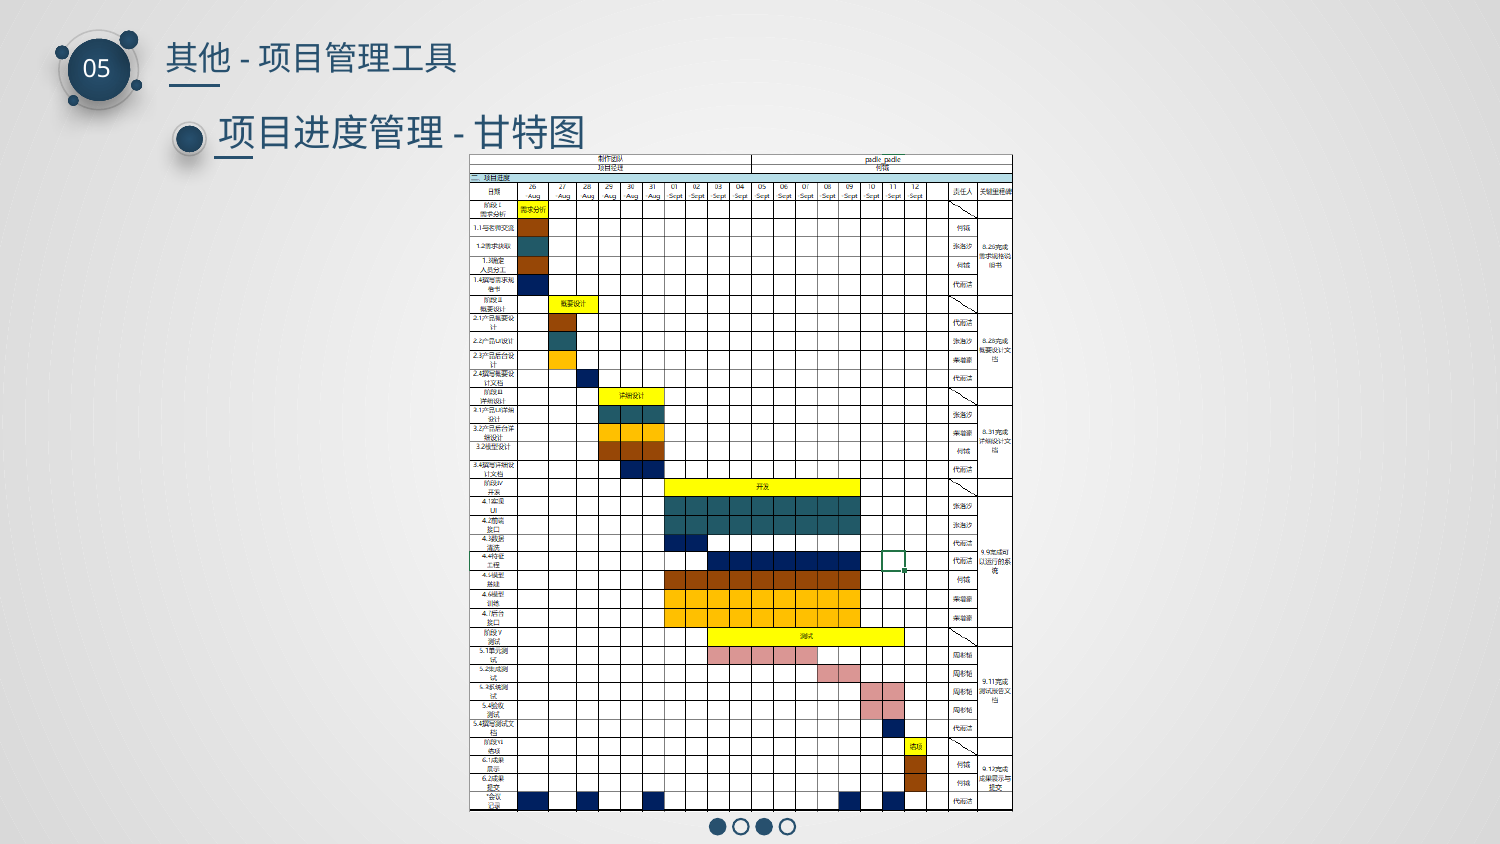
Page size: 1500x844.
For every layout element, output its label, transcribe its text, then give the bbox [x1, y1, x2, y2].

text_box 项目进度管理-甘特图 [204, 101, 1030, 207]
text_box 05 [67, 45, 126, 91]
text_box 其他-项目管理工具 [150, 30, 473, 85]
picture [469, 154, 1013, 812]
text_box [172, 122, 207, 156]
